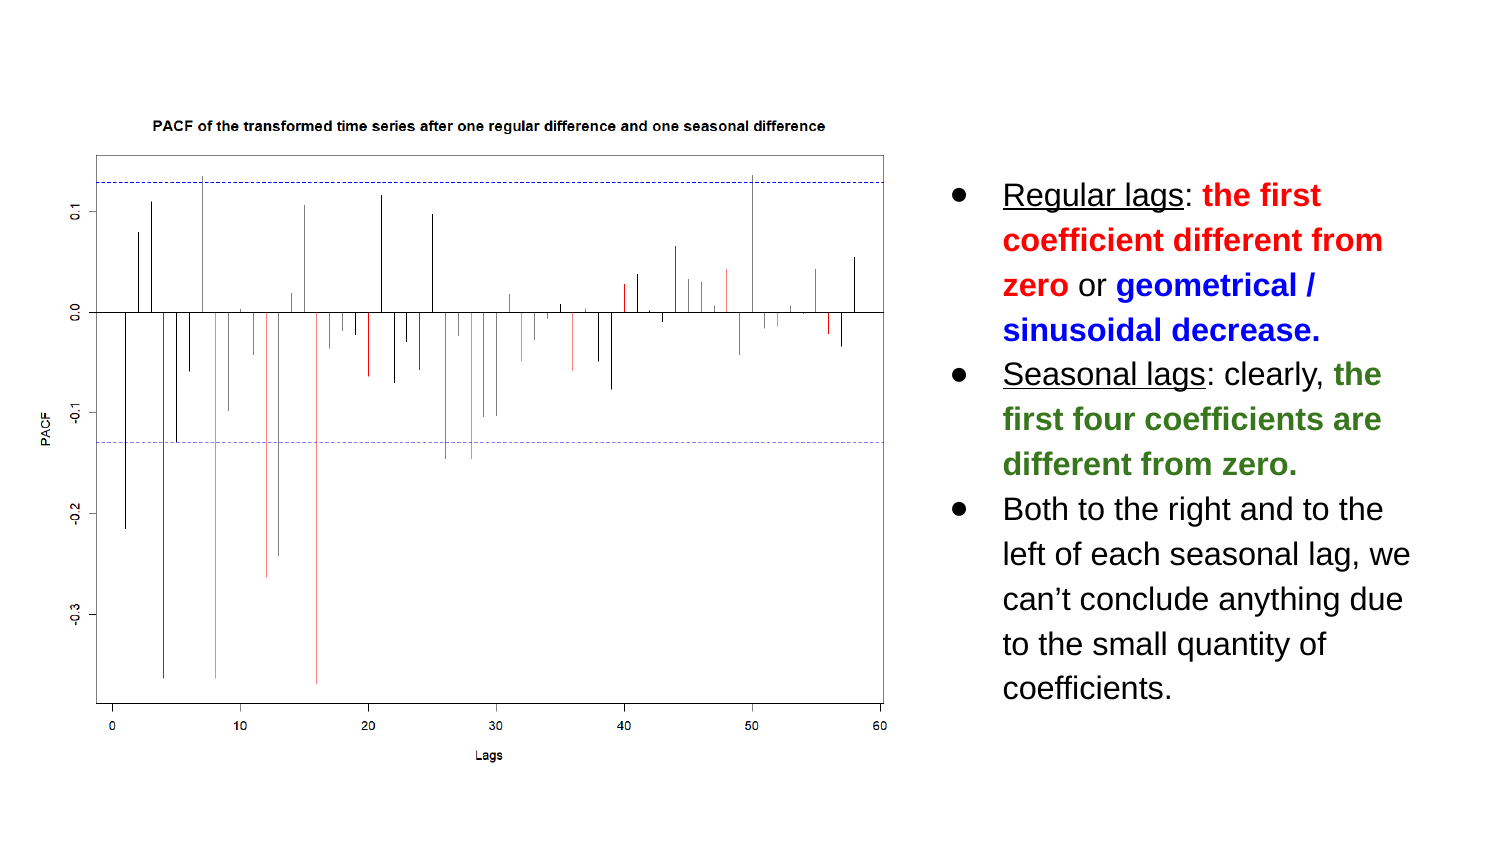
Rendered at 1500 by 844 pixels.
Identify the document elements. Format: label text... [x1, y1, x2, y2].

picture [36, 95, 915, 778]
list Regular lags: the first coefficient different from zero or geometrical / sinusoidal decrease. Seasonal lags: clearly, the first four coefficients are different from zero. Both to the right and to the left of each seasonal lag, we can’t conclude anything due to the small quantity of coefficients. [919, 152, 1451, 726]
